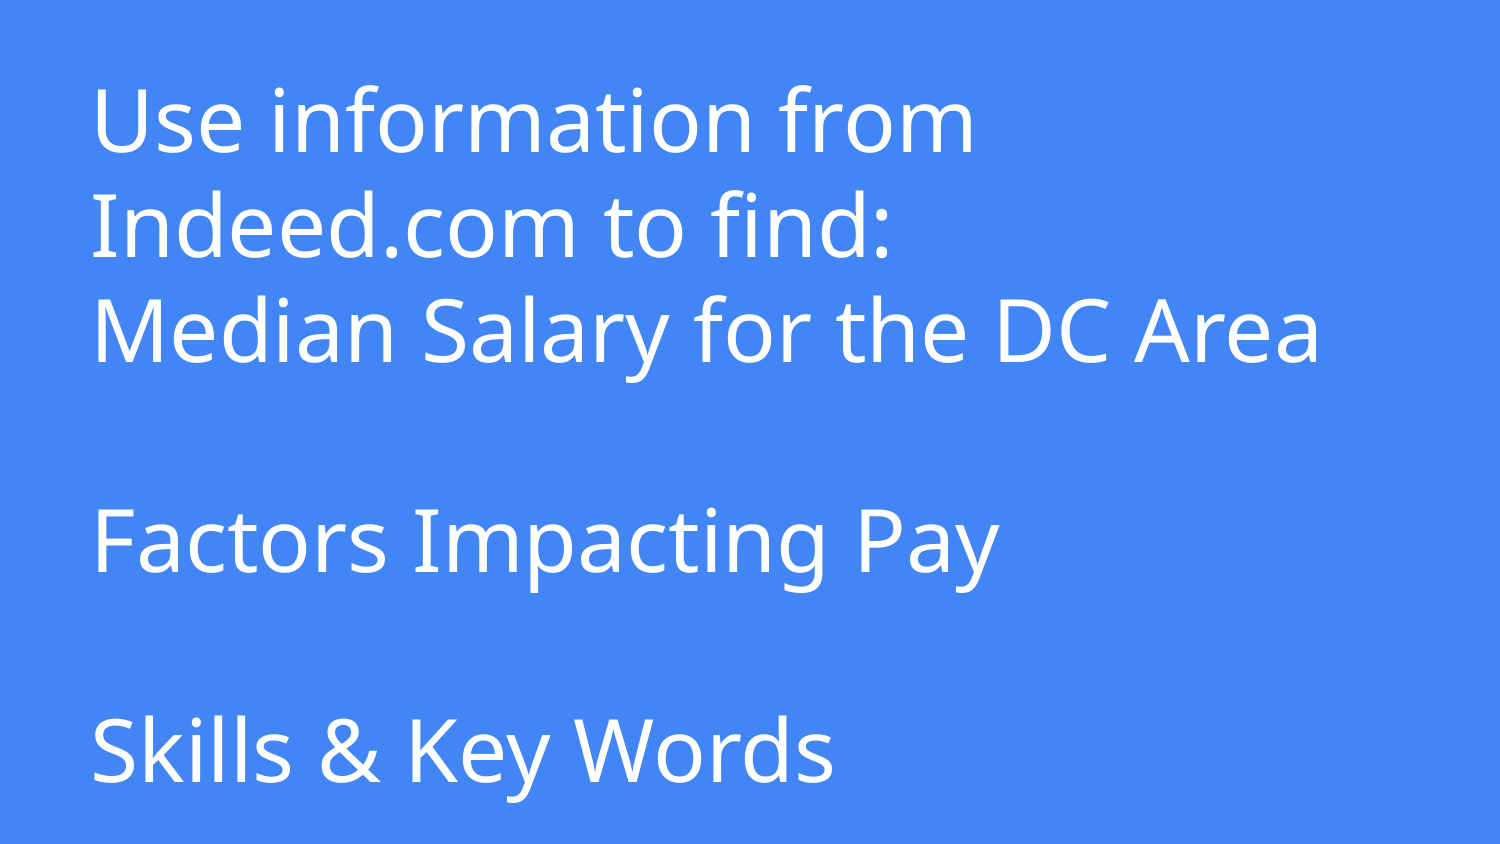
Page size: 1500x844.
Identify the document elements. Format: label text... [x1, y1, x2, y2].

title Use information from Indeed.com to find: Median Salary for the DC Area Factors Impacting Pay Skills & Key Words [75, 79, 1426, 785]
